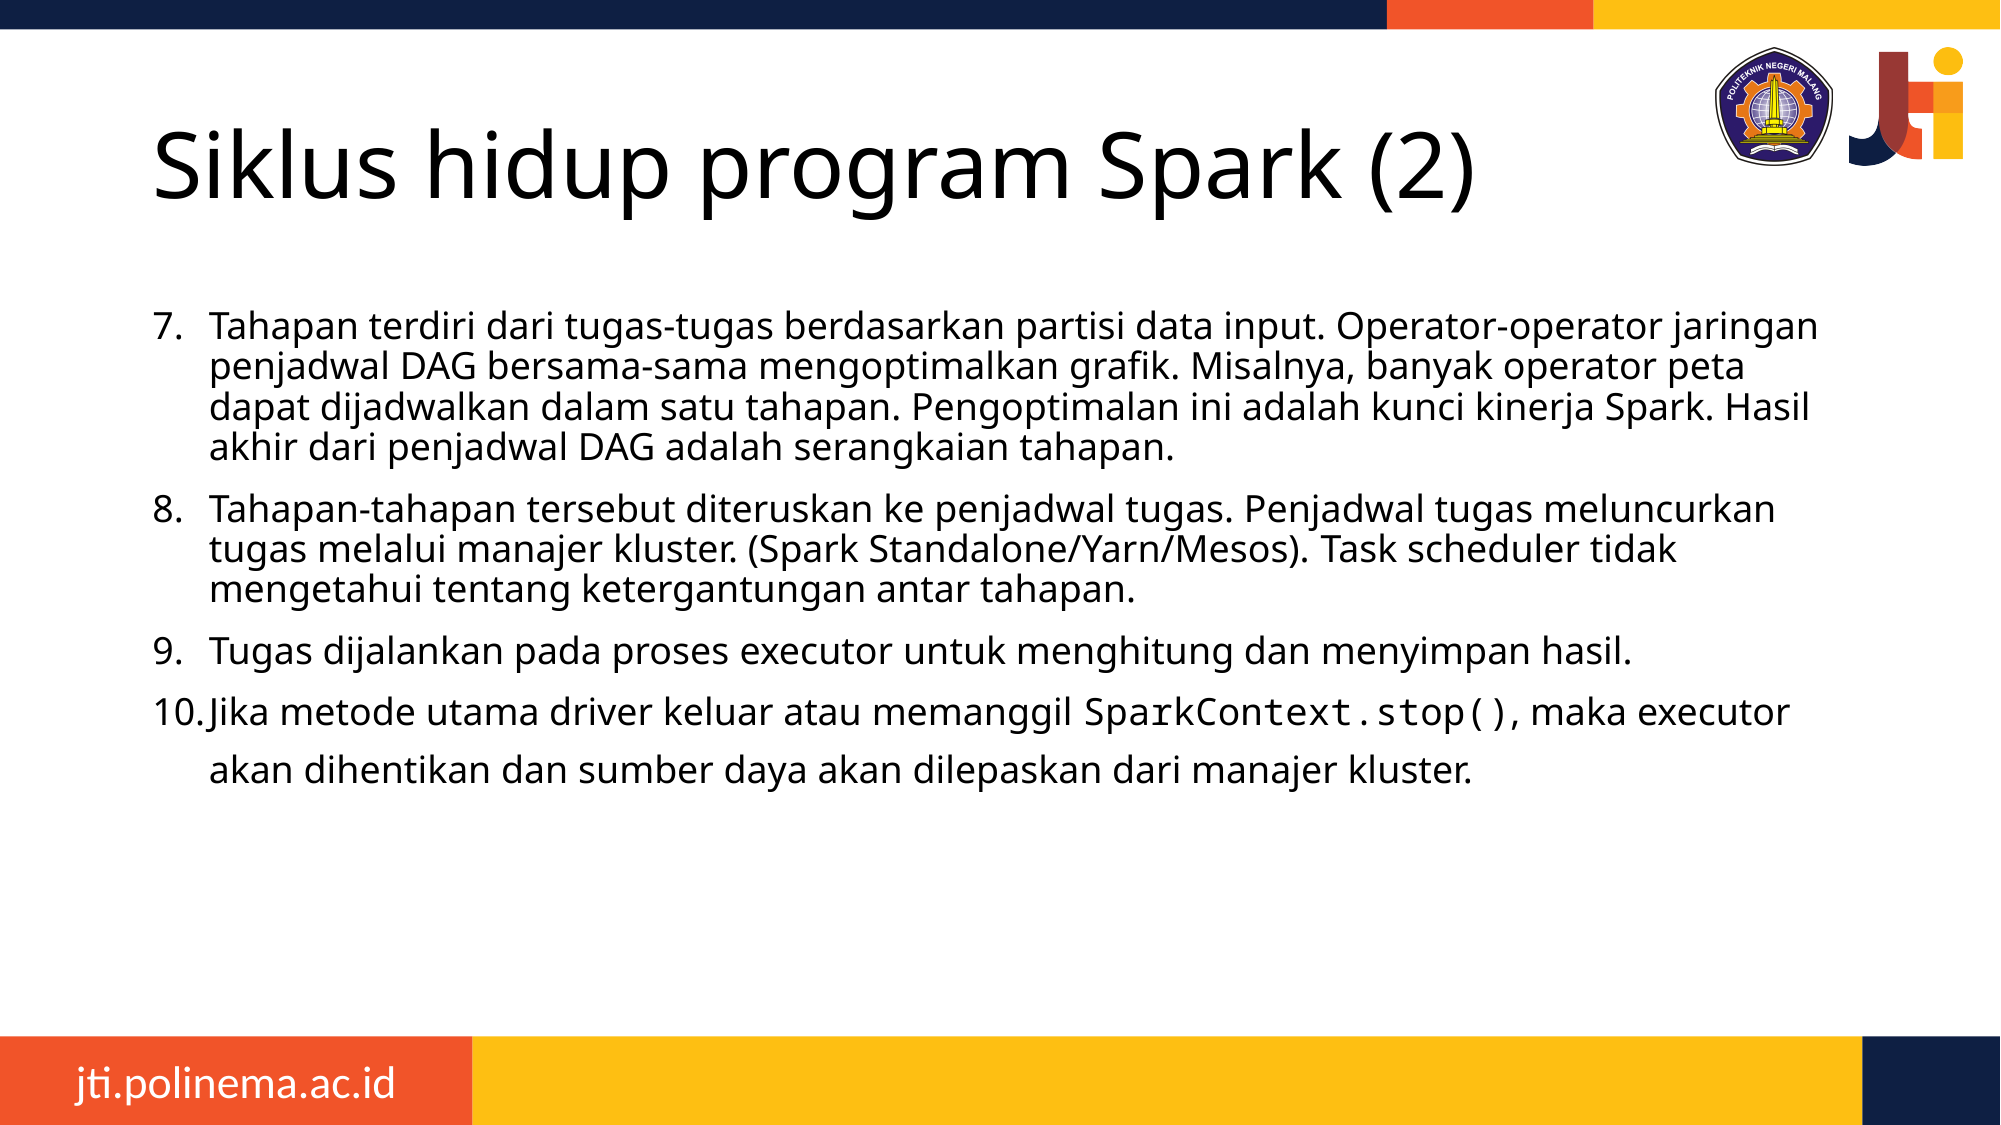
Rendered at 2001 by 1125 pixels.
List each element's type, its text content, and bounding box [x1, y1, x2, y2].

title Siklus hidup program Spark (2) [137, 59, 1863, 278]
picture [1715, 47, 1833, 59]
list Tahapan terdiri dari tugas-tugas berdasarkan partisi data input. Operator-operator jaringan penjadwal DAG bersama-sama mengoptimalkan grafik. Misalnya, banyak operator peta dapat dijadwalkan dalam satu tahapan. Pengoptimalan ini adalah kunci kinerja Spark. Hasil akhir dari penjadwal DAG adalah serangkaian tahapan. Tahapan-tahapan tersebut diteruskan ke penjadwal tugas. Penjadwal tugas meluncurkan tugas melalui manajer kluster. (Spark Standalone/Yarn/Mesos). Task scheduler tidak mengetahui tentang ketergantungan antar tahapan. Tugas dijalankan pada proses executor untuk menghitung dan menyimpan hasil. Jika metode utama driver keluar atau memanggil SparkContext.stop(), maka executor akan dihentikan dan sumber daya akan dilepaskan dari manajer kluster. [137, 299, 1863, 1014]
